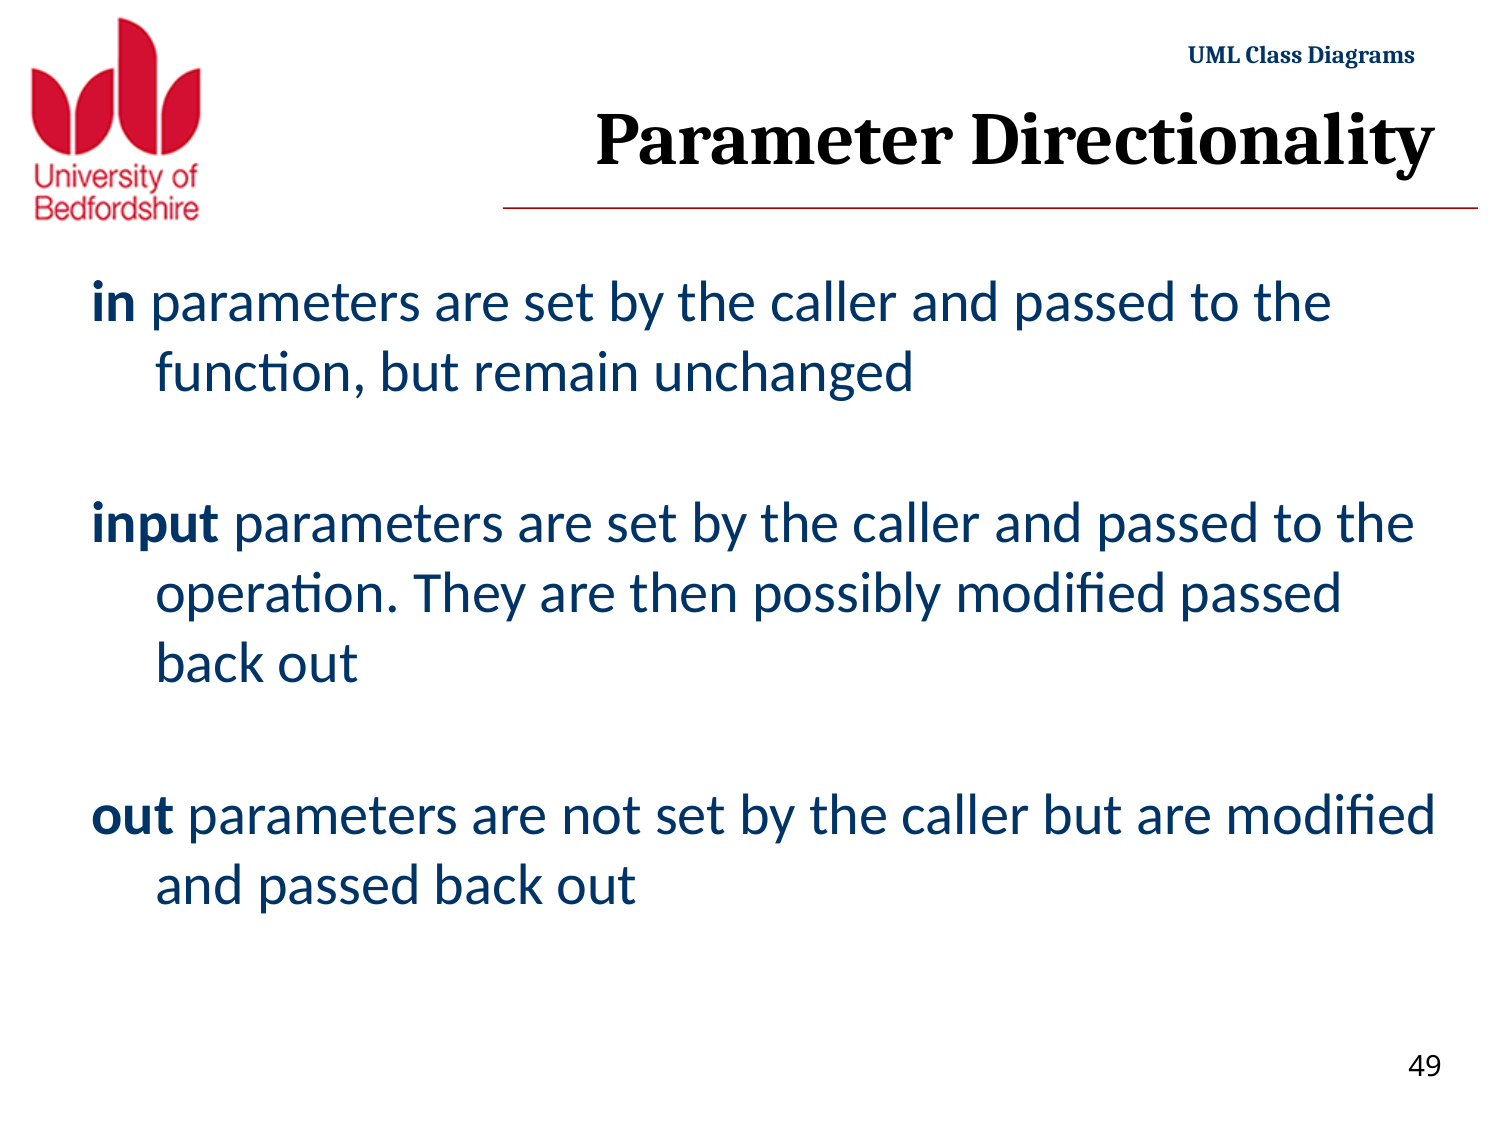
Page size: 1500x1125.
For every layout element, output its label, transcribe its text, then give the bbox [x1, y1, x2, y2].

picture [0, 0, 237, 236]
list in parameters are set by the caller and passed to the function, but remain unchanged input parameters are set by the caller and passed to the operation. They are then possibly modified passed back out out parameters are not set by the caller but are modified and passed back out [76, 255, 1459, 1024]
title Parameter Directionality [301, 78, 1452, 191]
